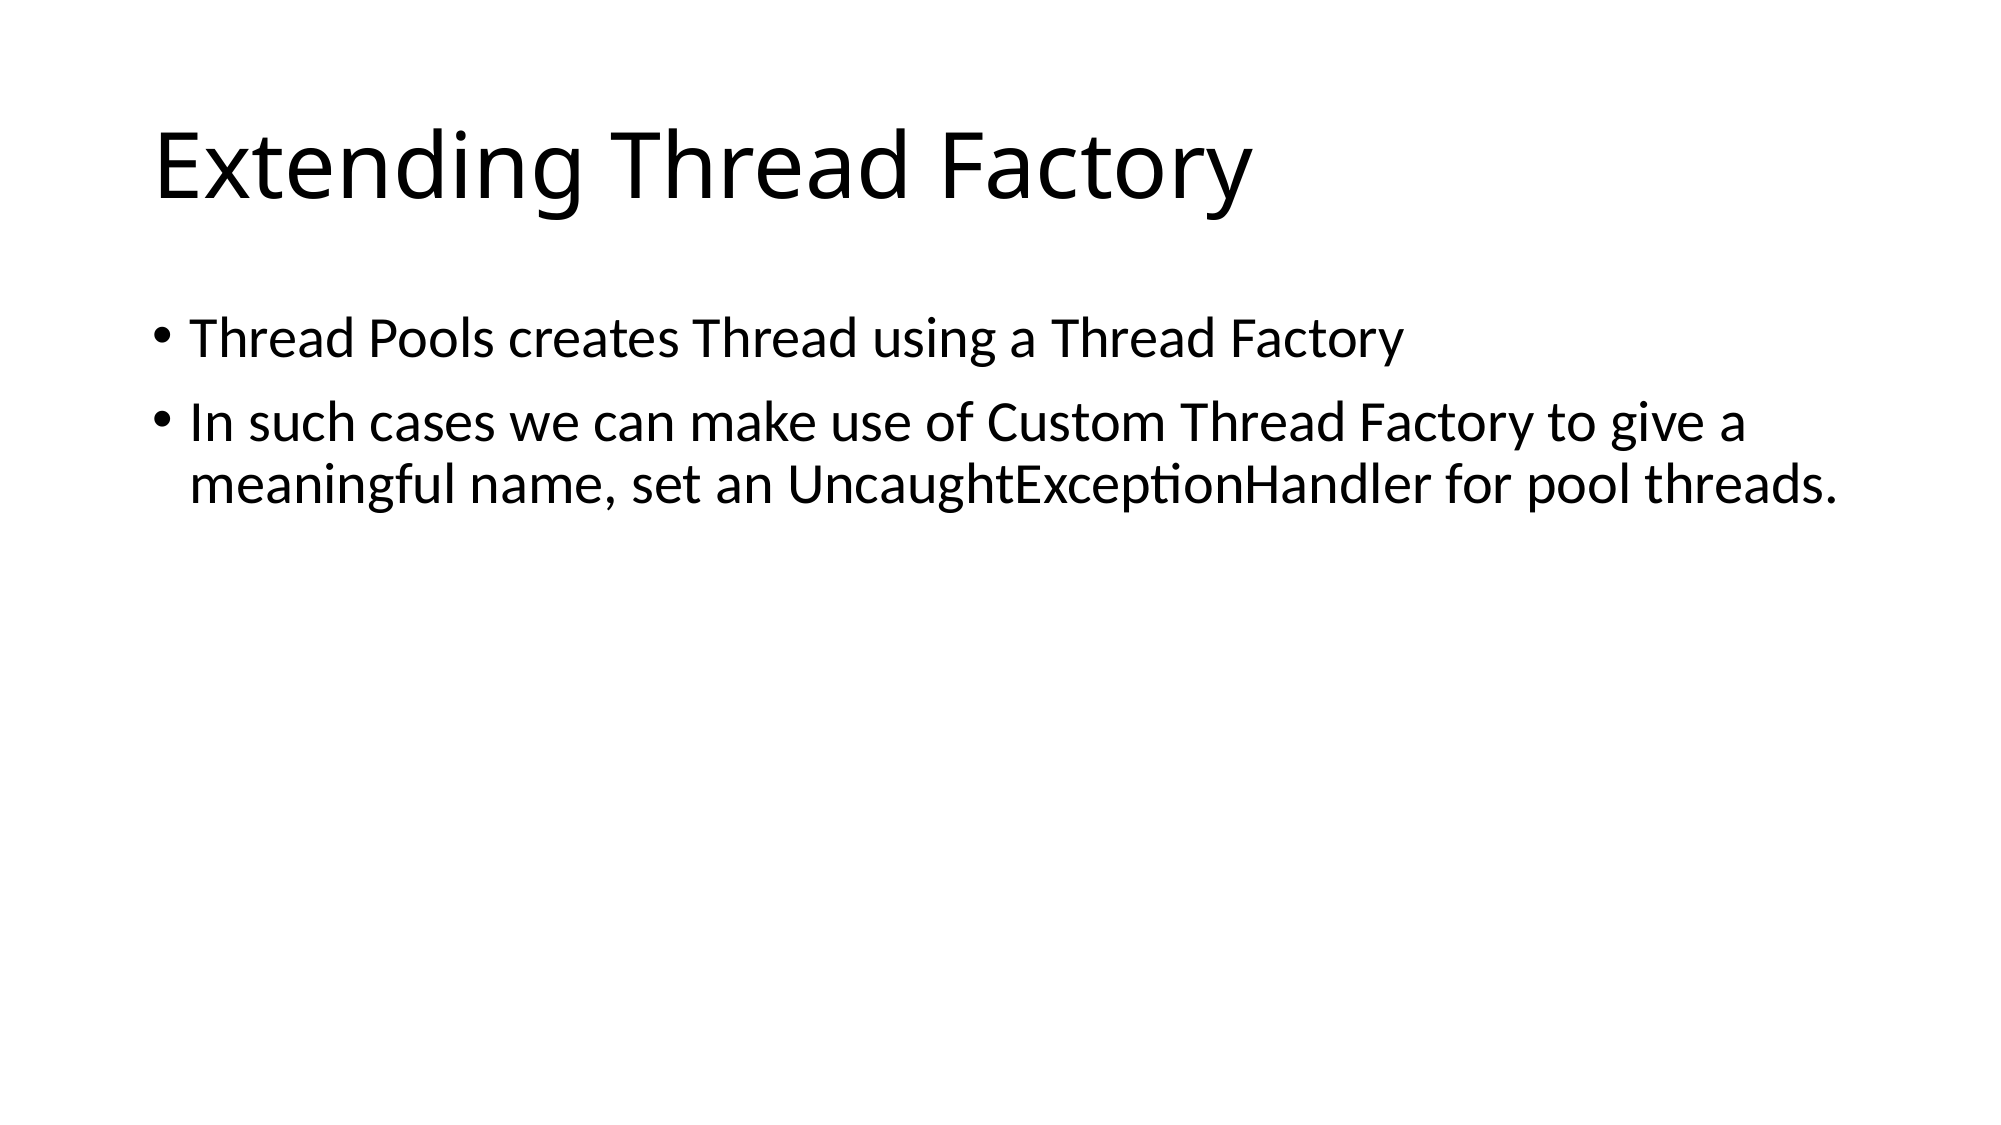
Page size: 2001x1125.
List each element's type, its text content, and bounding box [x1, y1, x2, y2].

list Thread Pools creates Thread using a Thread Factory In such cases we can make use of Custom Thread Factory to give a meaningful name, set an UncaughtExceptionHandler for pool threads. [137, 299, 1863, 1014]
title Extending Thread Factory [137, 59, 1863, 278]
